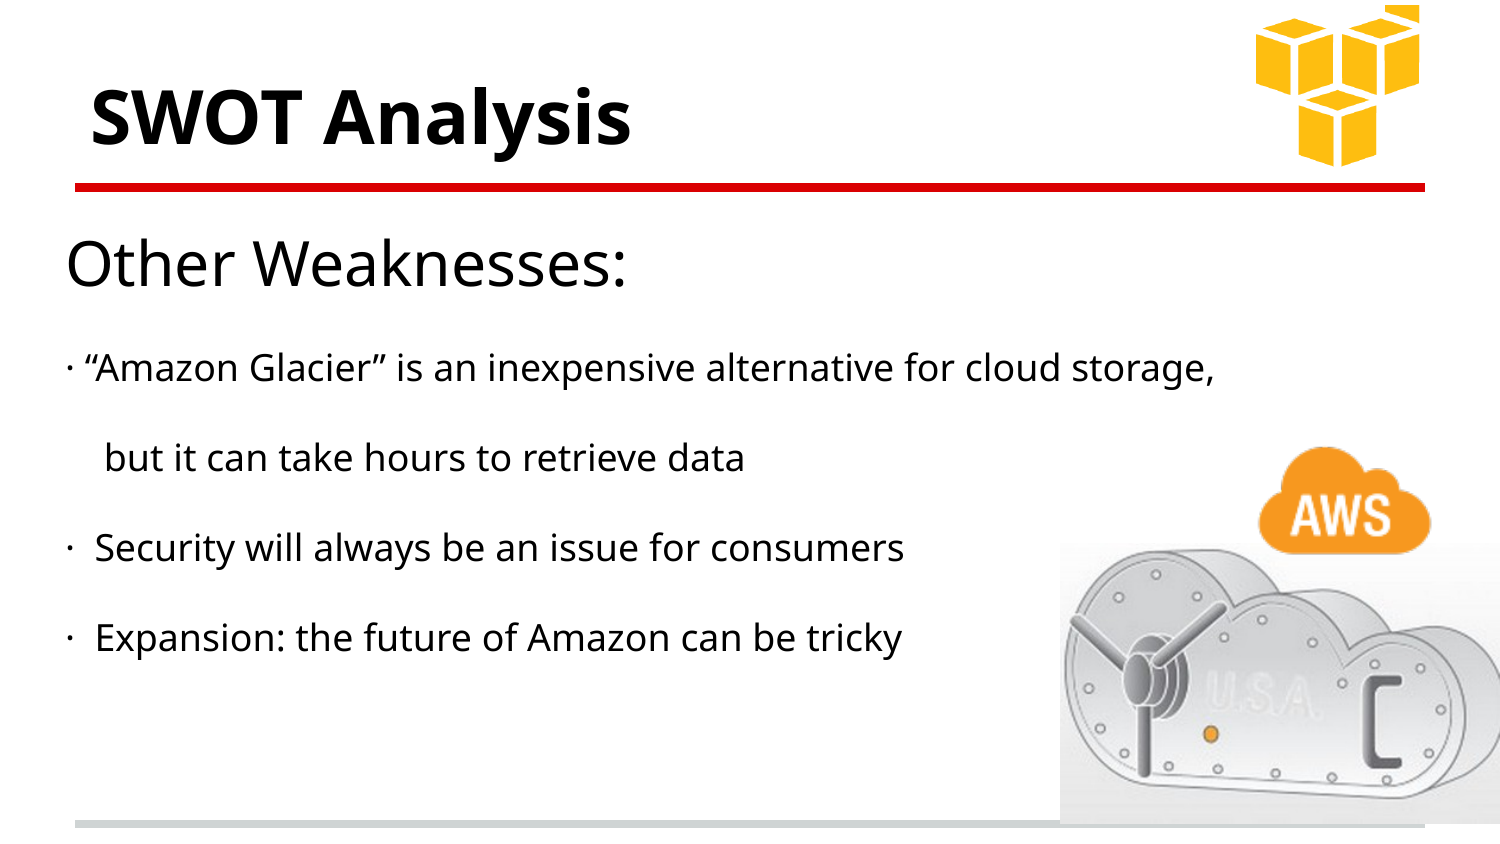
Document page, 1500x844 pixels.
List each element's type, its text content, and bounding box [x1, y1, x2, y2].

picture [1256, 5, 1426, 175]
list Other Weaknesses: · “Amazon Glacier” is an inexpensive alternative for cloud storage, but it can take hours to retrieve data · Security will always be an issue for consumers · Expansion: the future of Amazon can be tricky [50, 171, 1447, 783]
picture [1059, 346, 1500, 824]
title SWOT Analysis [75, 33, 1251, 171]
